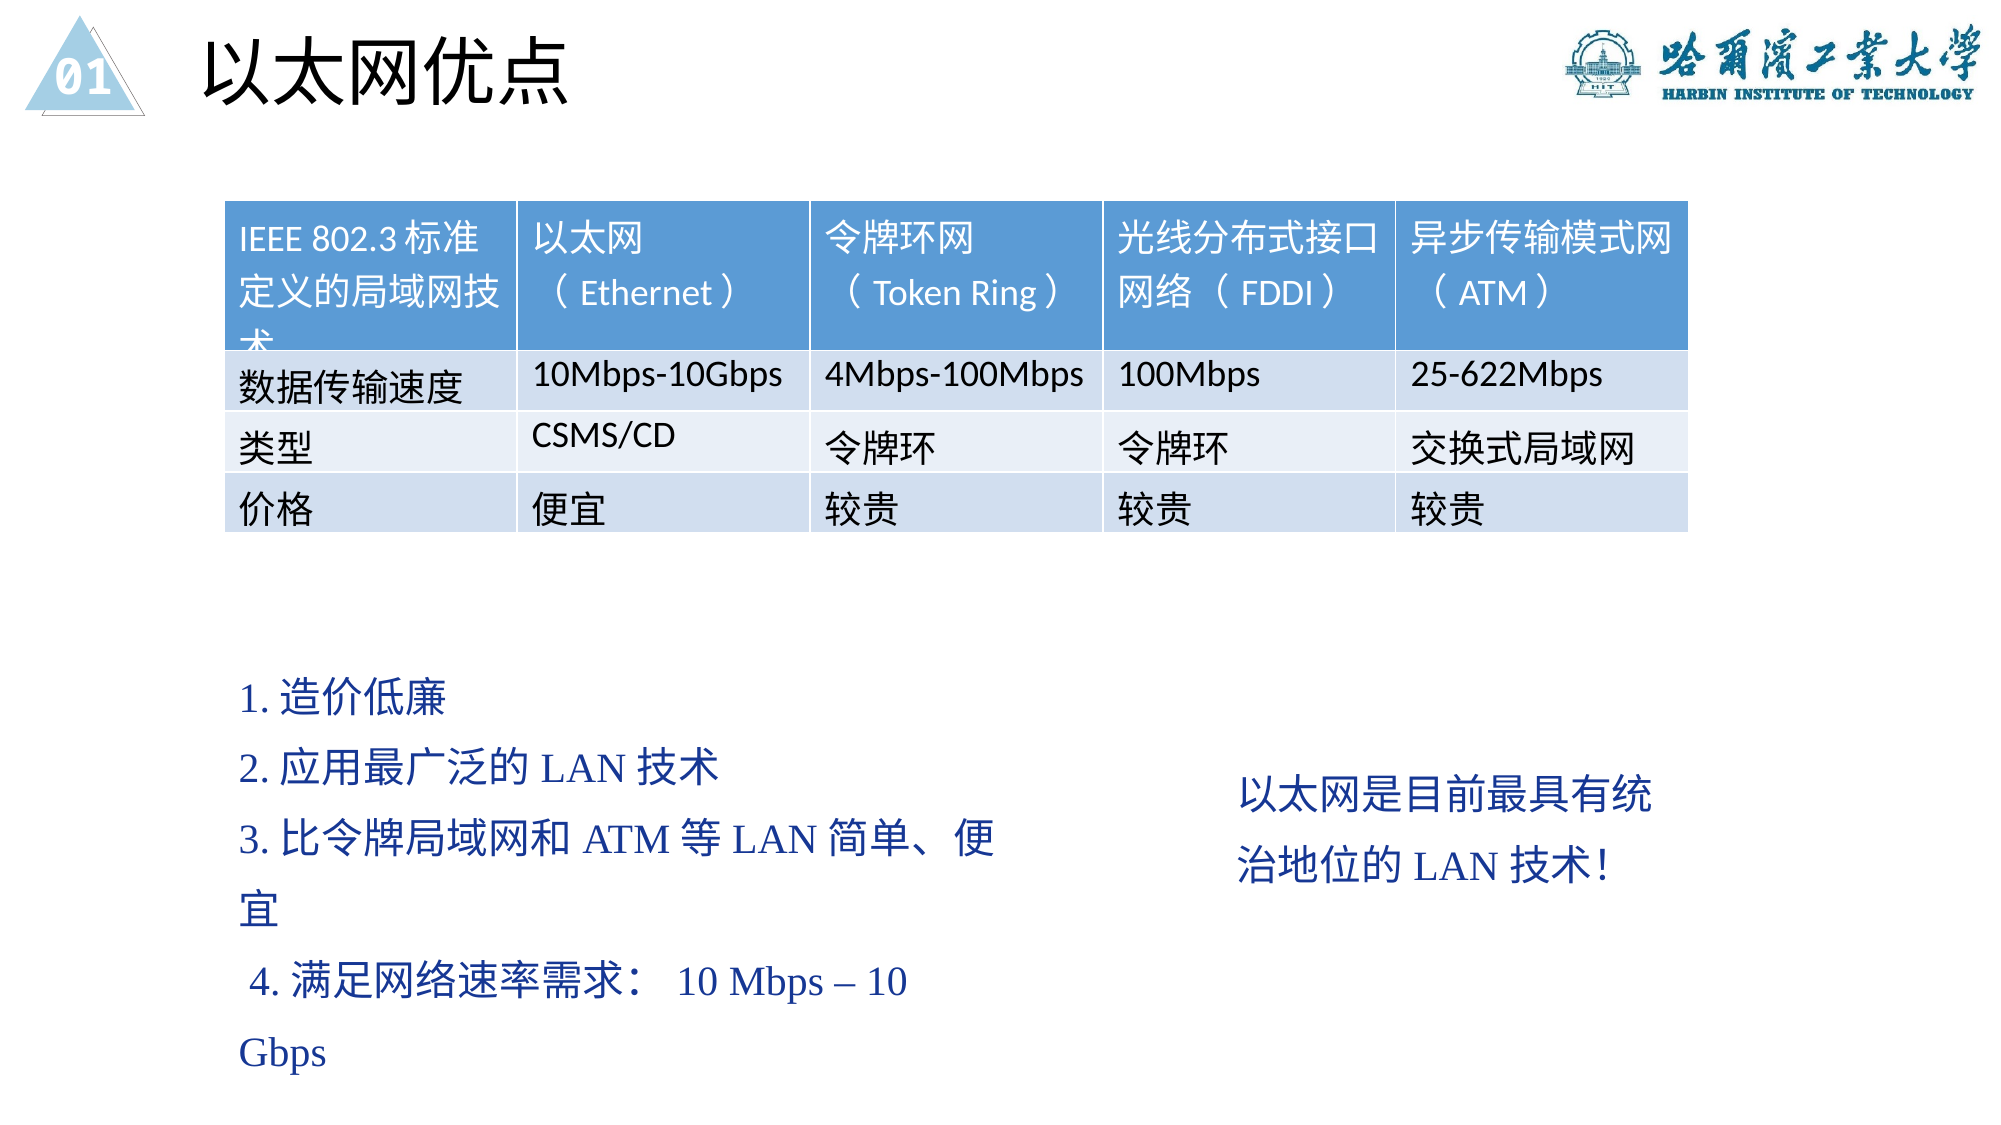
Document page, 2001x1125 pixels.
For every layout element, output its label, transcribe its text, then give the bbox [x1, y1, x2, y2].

table_cell CSMS/CD [518, 412, 809, 471]
table_cell 较贵 [811, 473, 1102, 532]
table_header 以太网（Ethernet） [518, 201, 809, 350]
table_cell 便宜 [518, 473, 809, 532]
table_header 令牌环网（Token Ring） [811, 201, 1102, 350]
table_cell 较贵 [1104, 473, 1395, 532]
table_cell 较贵 [1396, 473, 1688, 532]
table_cell 4Mbps-100Mbps [811, 351, 1102, 410]
table_cell 令牌环 [1104, 412, 1395, 471]
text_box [24, 15, 145, 116]
table_header IEEE 802.3标准定义的局域网技术 [225, 201, 516, 350]
picture [1562, 15, 1989, 111]
table_header 光线分布式接口网络（FDDI） [1104, 201, 1395, 350]
table_cell 数据传输速度 [225, 351, 516, 410]
text_box 1.造价低廉 2.应用最广泛的LAN技术 3.比令牌局域网和ATM等LAN简单、便宜 4.满足网络速率需求：10 Mbps – 10 Gbps [223, 642, 1022, 1082]
table_header 异步传输模式网（ATM） [1396, 201, 1688, 350]
table_cell 交换式局域网 [1396, 412, 1688, 471]
table_cell 25-622Mbps [1396, 351, 1688, 410]
table_cell 令牌环 [811, 412, 1102, 471]
text_box 以太网优点 [181, 27, 1448, 153]
table_cell 10Mbps-10Gbps [518, 351, 809, 410]
table_cell 类型 [225, 412, 516, 471]
table_cell 100Mbps [1104, 351, 1395, 410]
text_box 以太网是目前最具有统治地位的LAN技术！ [1221, 739, 1689, 896]
table_cell 价格 [225, 473, 516, 532]
